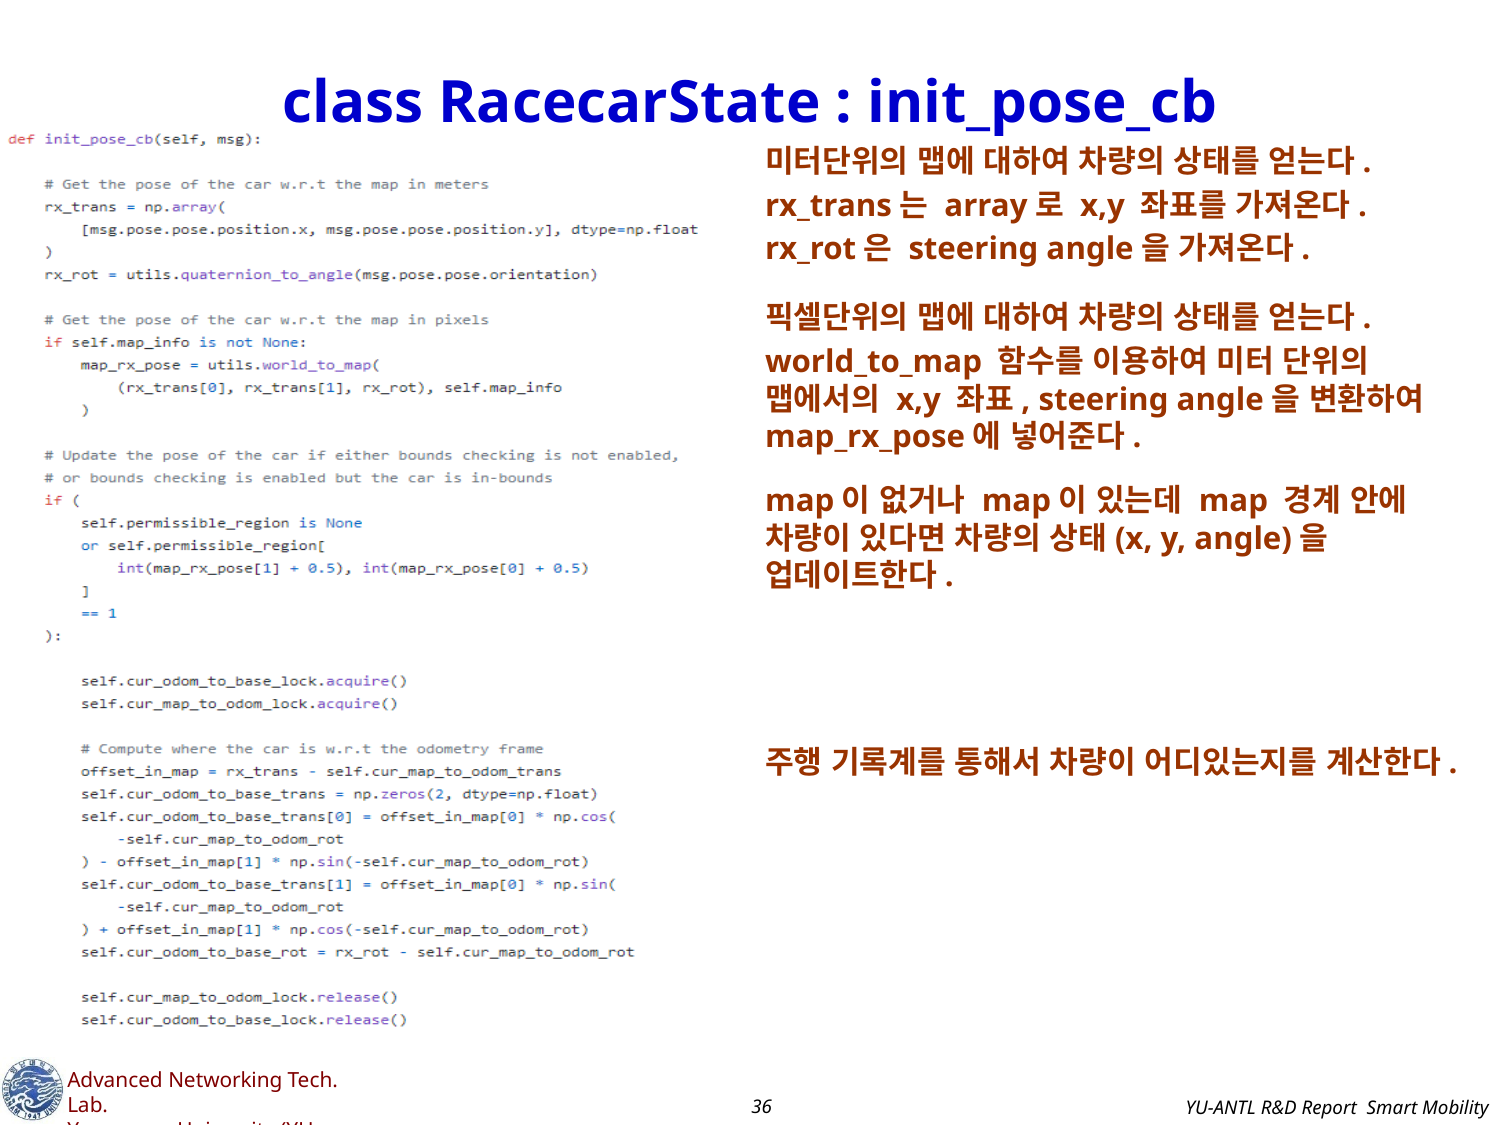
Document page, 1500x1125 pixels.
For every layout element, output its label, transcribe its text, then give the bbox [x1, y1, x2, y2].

text_box 미터단위의 맵에 대하여 차량의 상태를 얻는다. rx_trans는 array로 x,y 좌표를 가져온다. rx_rot은 steering angle을 가져온다. [749, 133, 1500, 241]
picture [0, 129, 714, 1039]
text_box 주행 기록계를 통해서 차량이 어디있는지를 계산한다. [749, 735, 1500, 842]
text_box map이 없거나 map이 있는데 map 경계 안에 차량이 있다면 차량의 상태(x, y, angle)을 업데이트한다. [749, 472, 1500, 580]
text_box 픽셀단위의 맵에 대하여 차량의 상태를 얻는다. world_to_map 함수를 이용하여 미터 단위의 맵에서의 x,y 좌표, steering angle을 변환하여 map_rx_pose에 넣어준다. [749, 290, 1500, 397]
picture [0, 1057, 66, 1124]
title class RacecarState : init_pose_cb [74, 44, 1426, 154]
